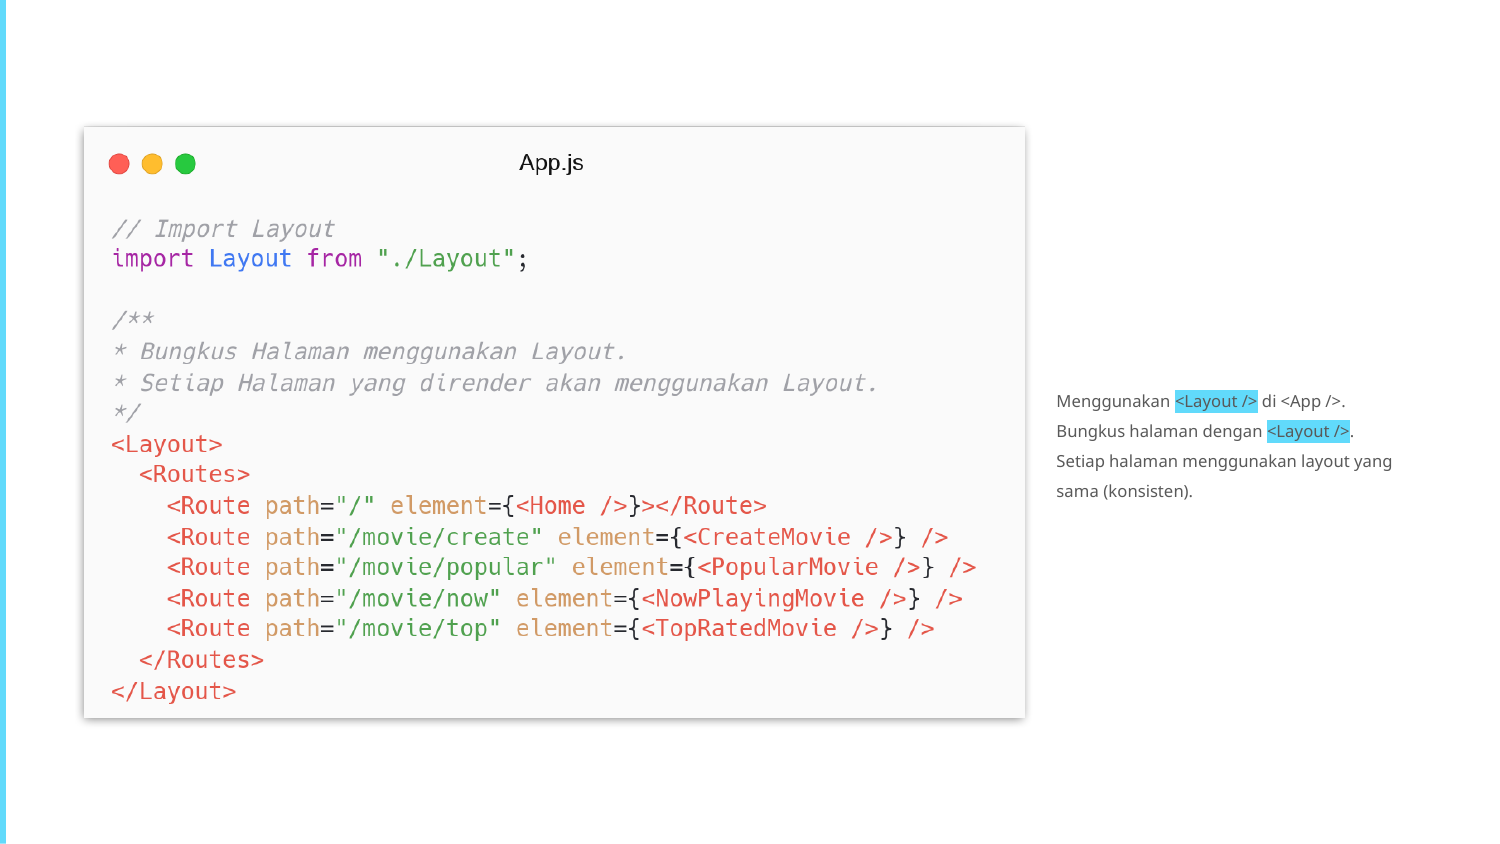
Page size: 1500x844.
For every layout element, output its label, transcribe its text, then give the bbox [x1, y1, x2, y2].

picture [84, 126, 1025, 718]
text_box [0, 0, 6, 844]
text_box Menggunakan <Layout /> di <App />. Bungkus halaman dengan <Layout />. Setiap halaman menggunakan layout yang sama (konsisten). [1041, 366, 1416, 516]
